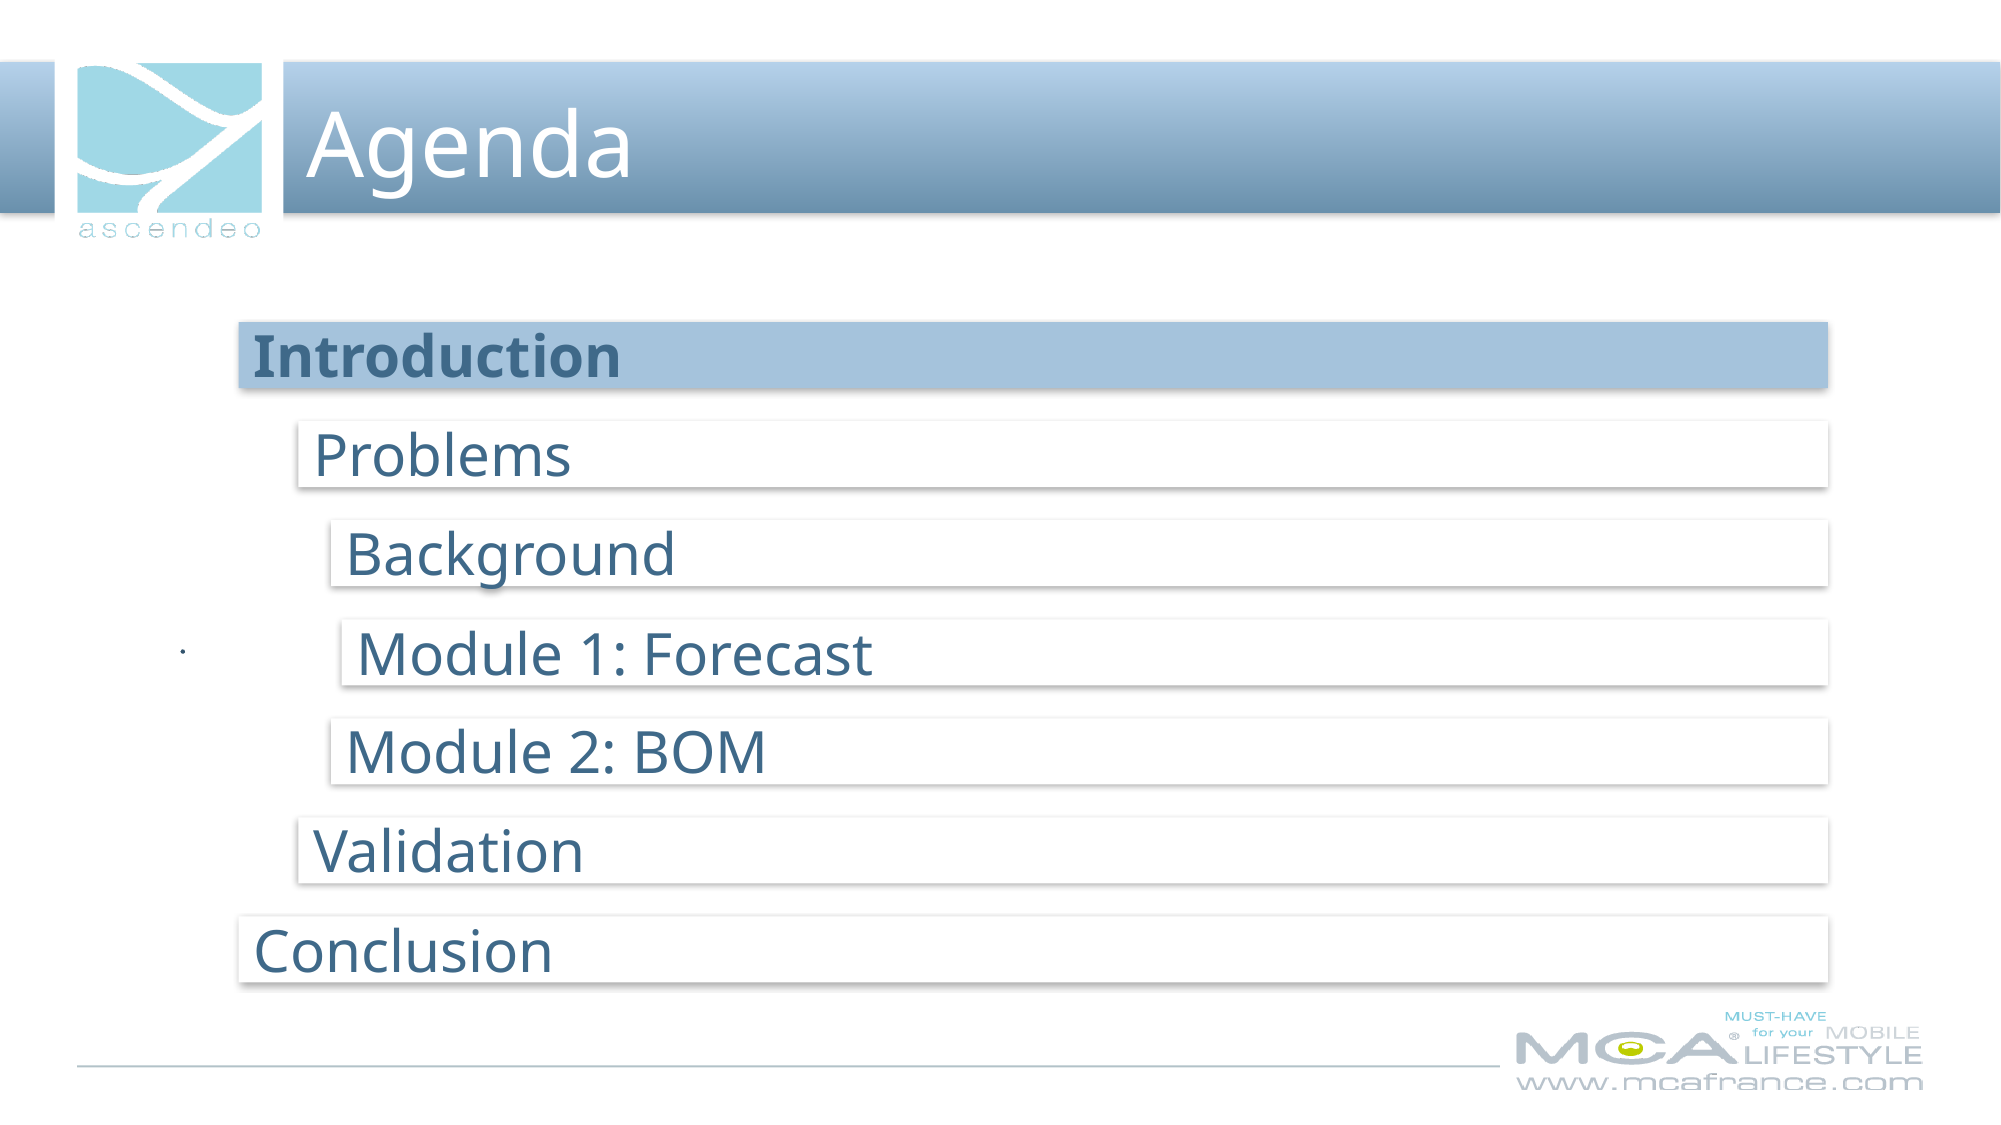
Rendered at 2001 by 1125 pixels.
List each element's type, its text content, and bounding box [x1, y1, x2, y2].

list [177, 260, 1829, 987]
text_box Agenda [291, 80, 891, 209]
picture [1516, 1012, 1923, 1090]
picture [77, 62, 263, 238]
